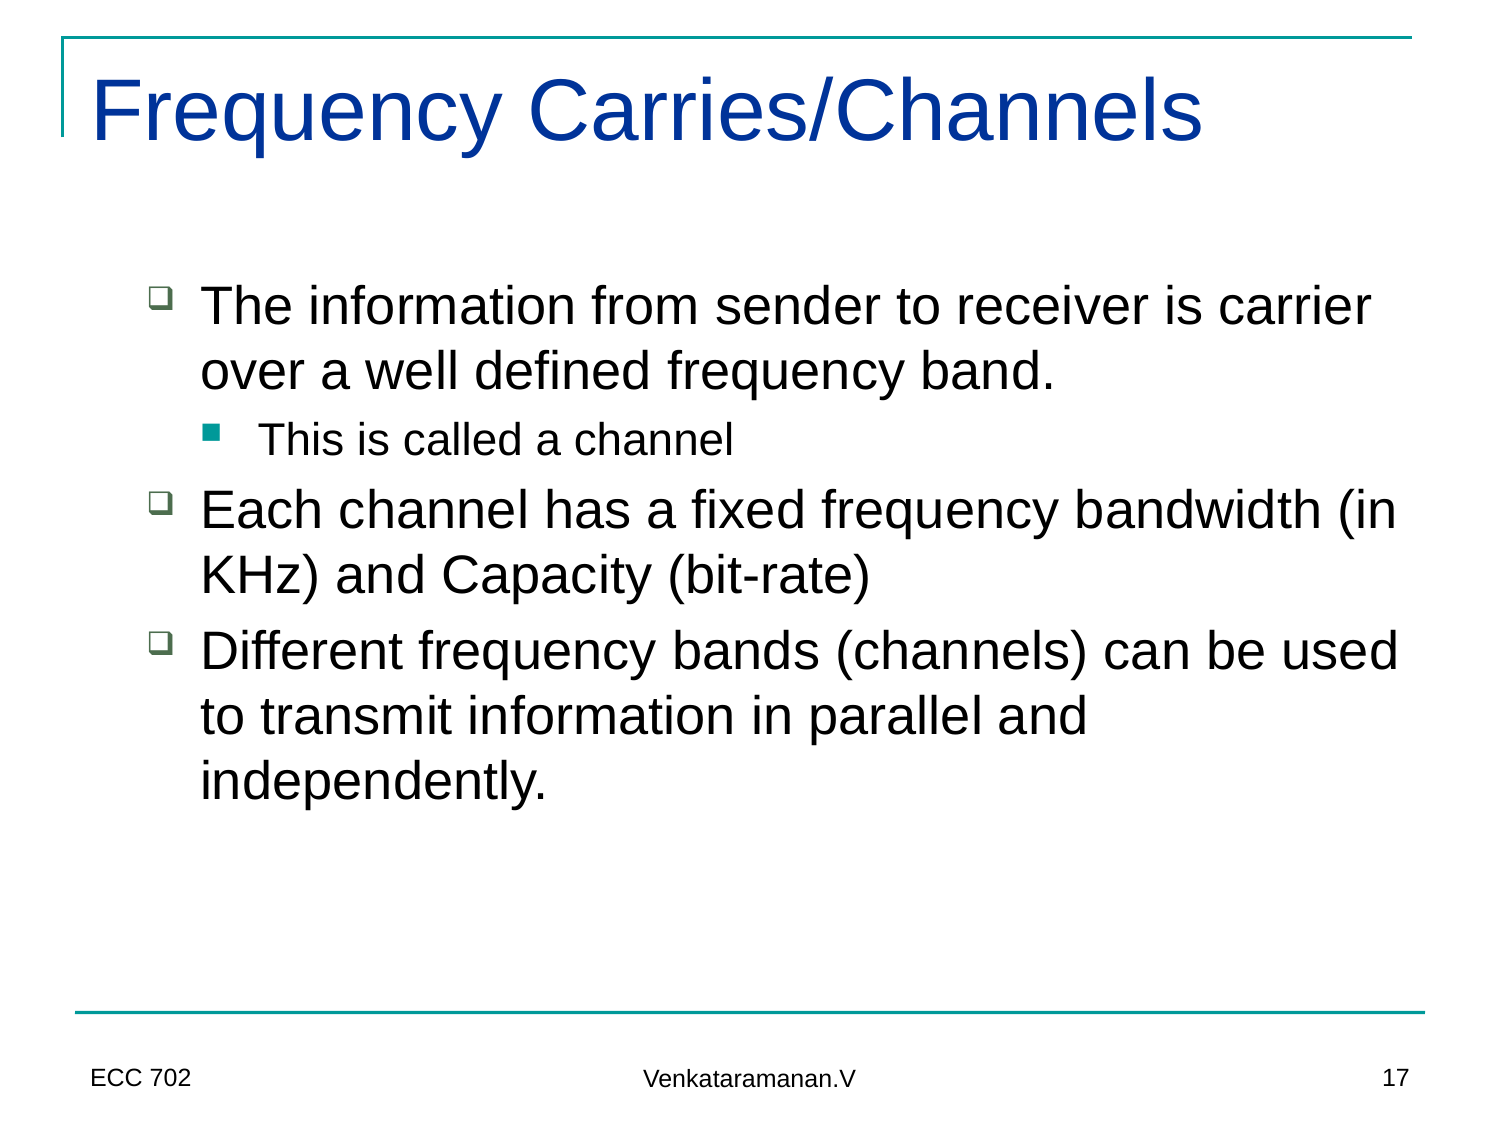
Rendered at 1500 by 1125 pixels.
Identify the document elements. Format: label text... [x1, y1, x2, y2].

footer Venkataramanan.V [512, 1025, 988, 1100]
title Frequency Carries/Channels [75, 45, 1425, 233]
slide_number ECC 702 [75, 1024, 425, 1100]
slide_number 17 [1074, 1024, 1425, 1100]
list The information from sender to receiver is carrier over a well defined frequency band. This is called a channel Each channel has a fixed frequency bandwidth (in KHz) and Capacity (bit-rate) Different frequency bands (channels) can be used to transmit information in parallel and independently. [75, 262, 1425, 1006]
